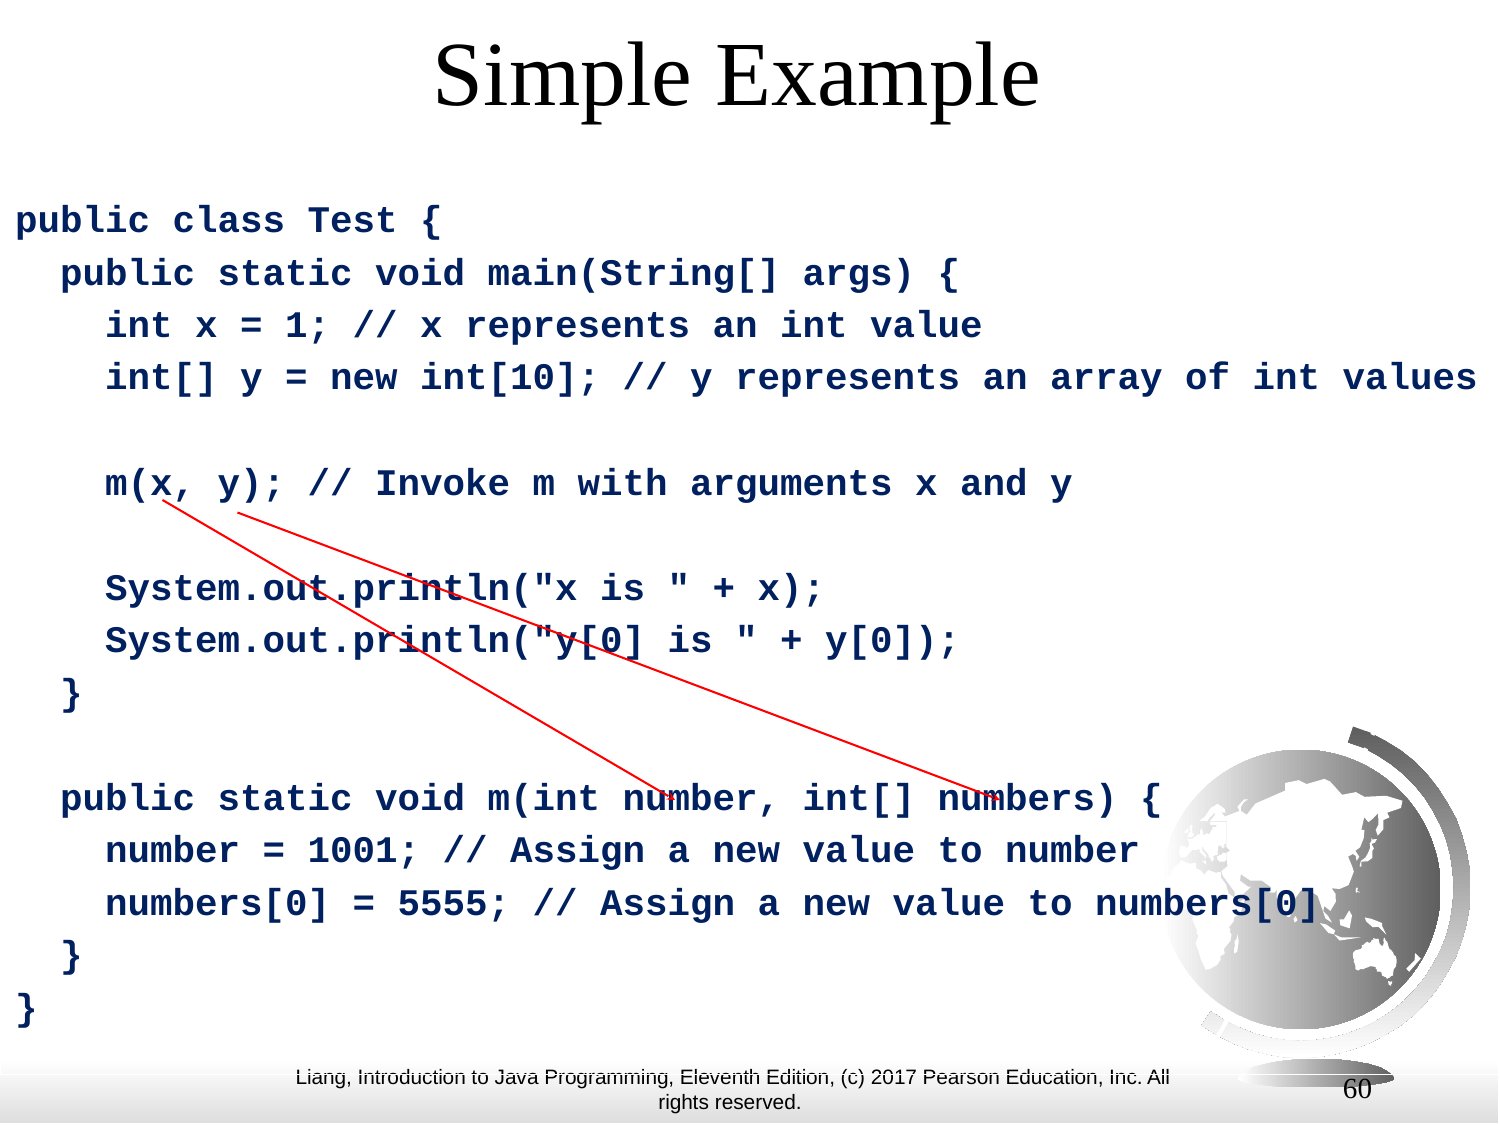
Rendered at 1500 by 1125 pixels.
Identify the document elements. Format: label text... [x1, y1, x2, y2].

list public class Test { public static void main(String[] args) { int x = 1; // x represents an int value int[] y = new int[10]; // y represents an array of int values m(x, y); // Invoke m with arguments x and y System.out.println("x is " + x); System.out.println("y[0] is " + y[0]); } public static void m(int number, int[] numbers) { number = 1001; // Assign a new value to number numbers[0] = 5555; // Assign a new value to numbers[0] } } [0, 187, 1500, 1075]
text_box [162, 499, 676, 800]
text_box [237, 512, 1000, 801]
title Simple Example [99, 24, 1375, 113]
slide_number 60 [1074, 1075, 1388, 1125]
